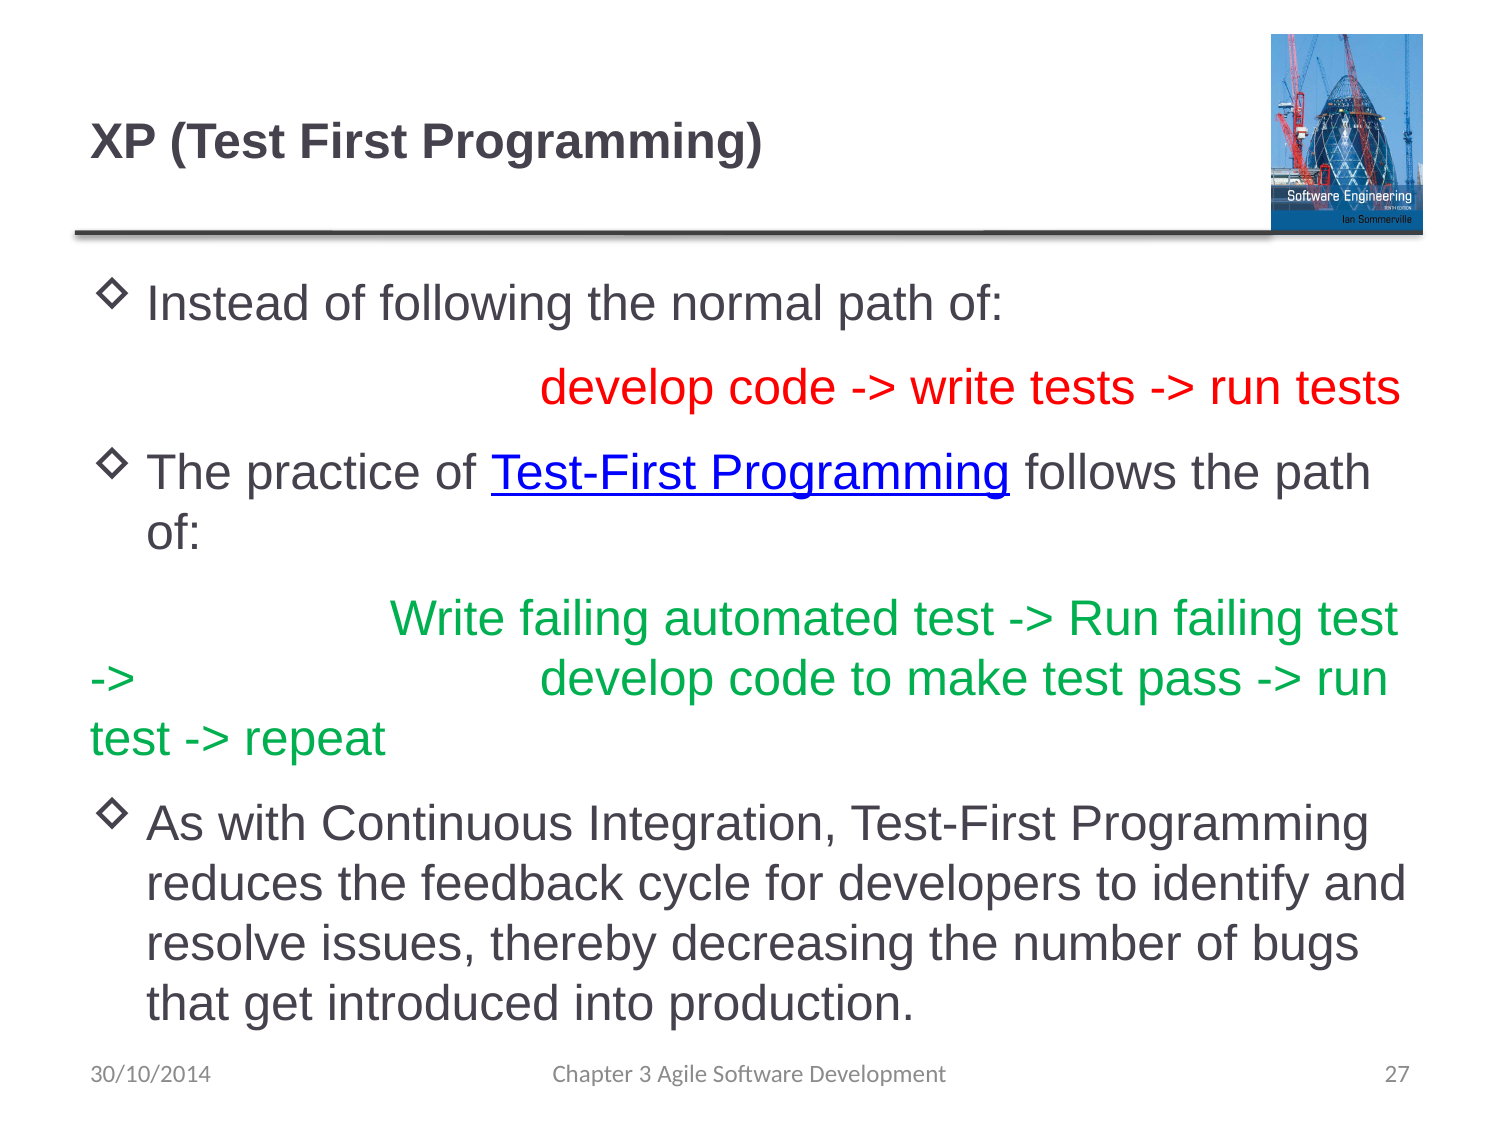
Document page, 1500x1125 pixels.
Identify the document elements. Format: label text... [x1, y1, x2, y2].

list Instead of following the normal path of: develop code -> write tests -> run tests The practice of Test-First Programming follows the path of: Write failing automated test -> Run failing test -> develop code to make test pass -> run test -> repeat As with Continuous Integration, Test-First Programming reduces the feedback cycle for developers to identify and resolve issues, thereby decreasing the number of bugs that get introduced into production. [75, 262, 1425, 1005]
footer Chapter 3 Agile Software Development [512, 1042, 988, 1103]
picture [1271, 34, 1423, 230]
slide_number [75, 1042, 425, 1103]
slide_number 27 [1074, 1042, 1425, 1103]
title XP (Test First Programming) [74, 44, 1272, 233]
